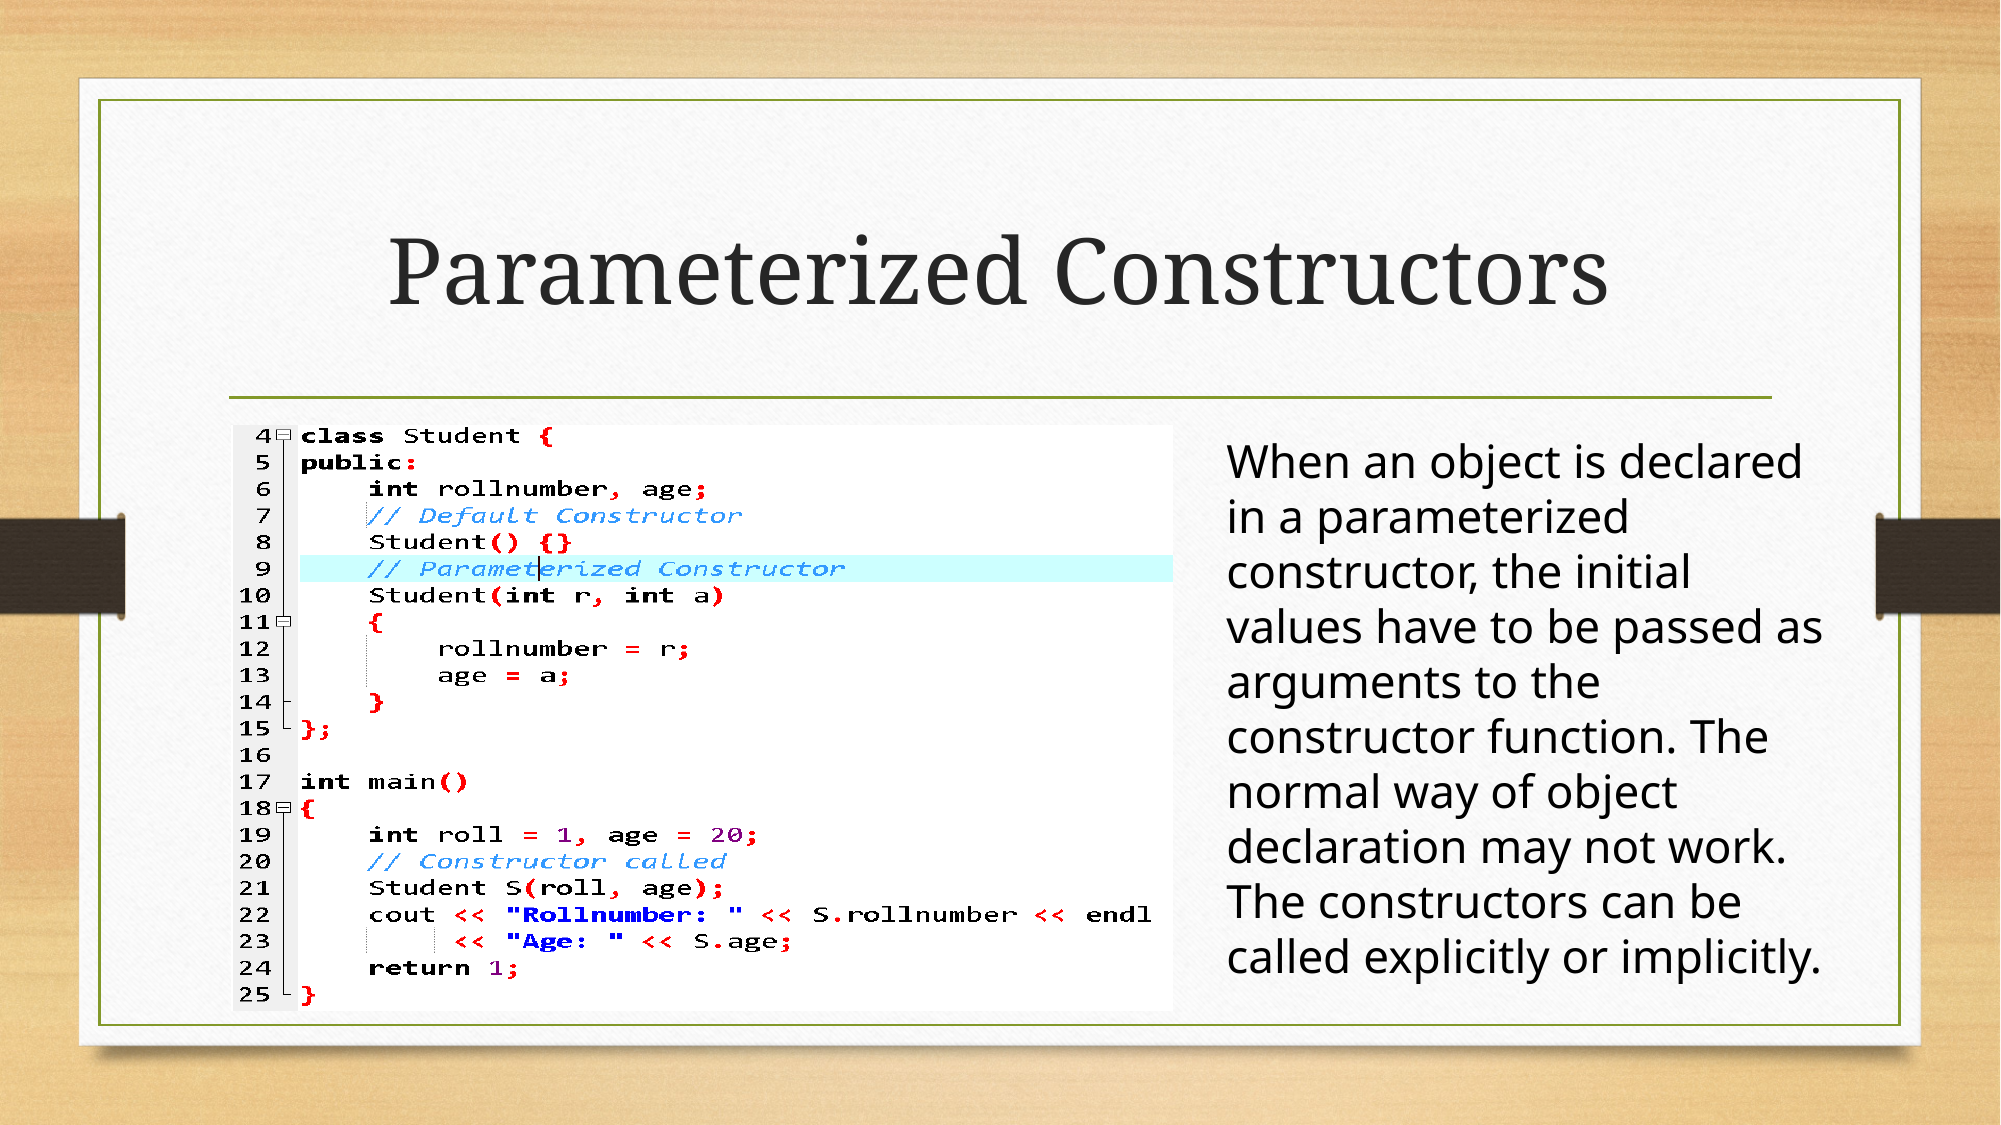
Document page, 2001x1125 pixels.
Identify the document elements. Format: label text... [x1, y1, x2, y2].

title Parameterized Constructors [212, 161, 1788, 375]
text_box When an object is declared in a parameterized constructor, the initial values have to be passed as arguments to the constructor function. The normal way of object declaration may not work. The constructors can be called explicitly or implicitly. [1211, 425, 1848, 990]
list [230, 425, 1173, 1011]
picture [0, 0, 2001, 1125]
